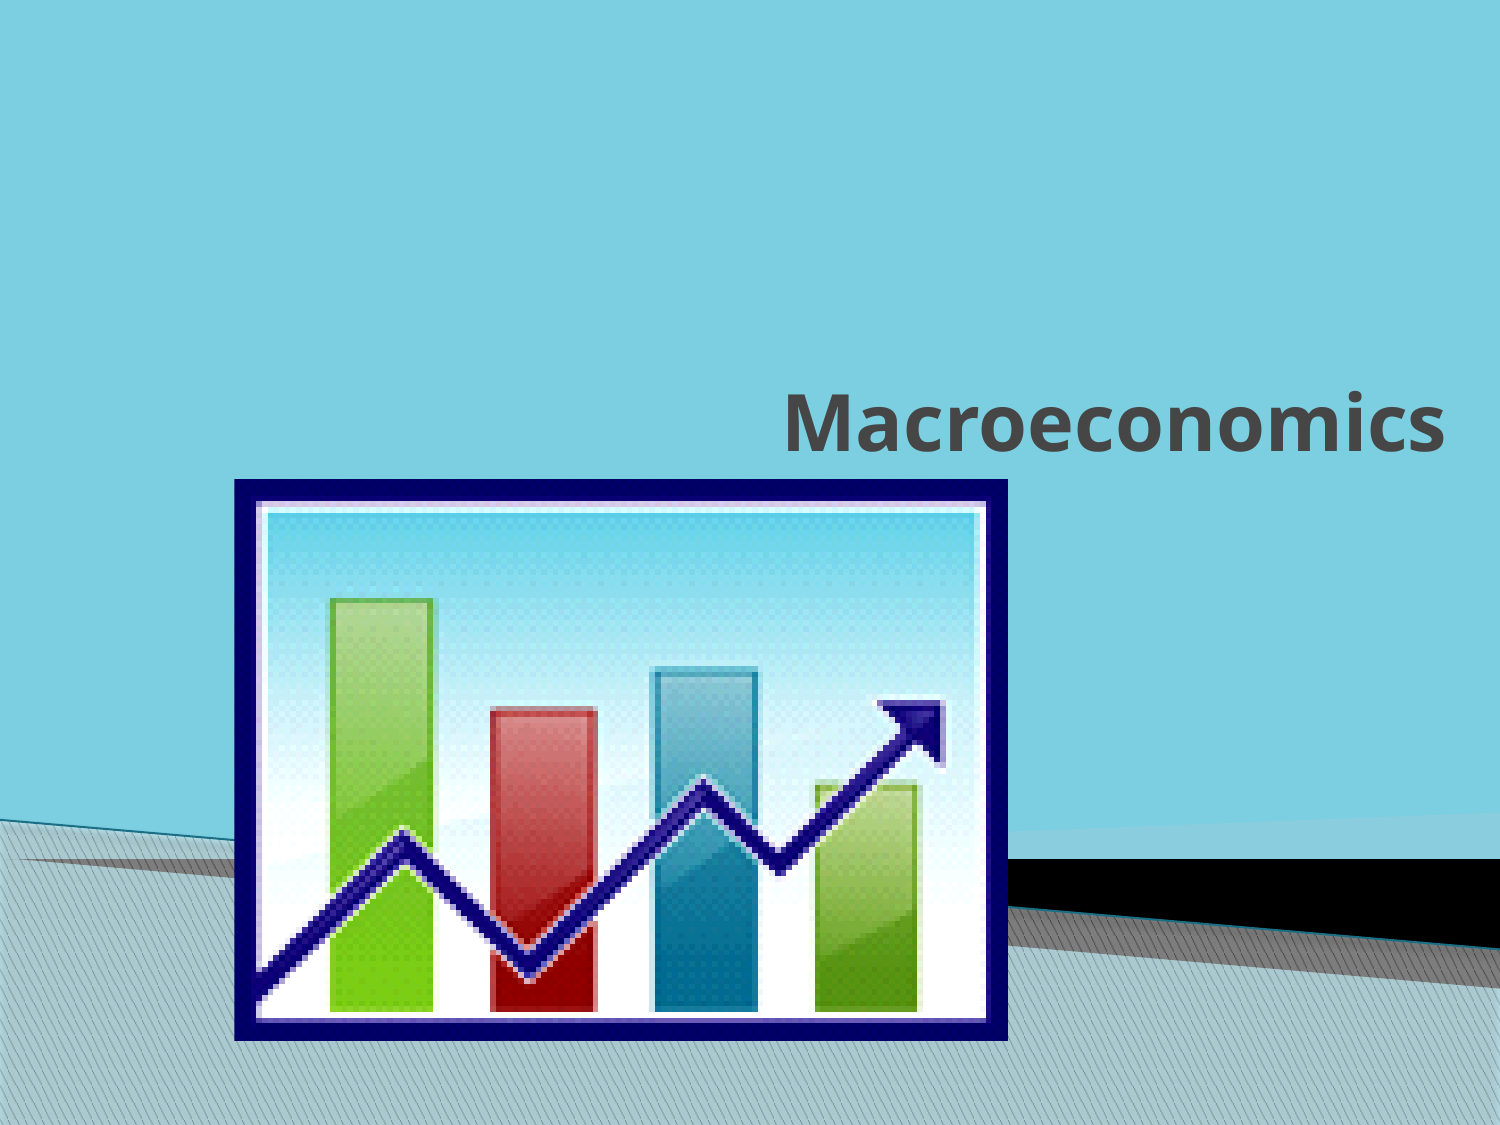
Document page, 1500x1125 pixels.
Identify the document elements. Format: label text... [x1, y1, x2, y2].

title Macroeconomics [537, 287, 1463, 475]
text_box [512, 1052, 988, 1100]
text_box [112, 1024, 425, 1100]
picture [5, 479, 1500, 1041]
